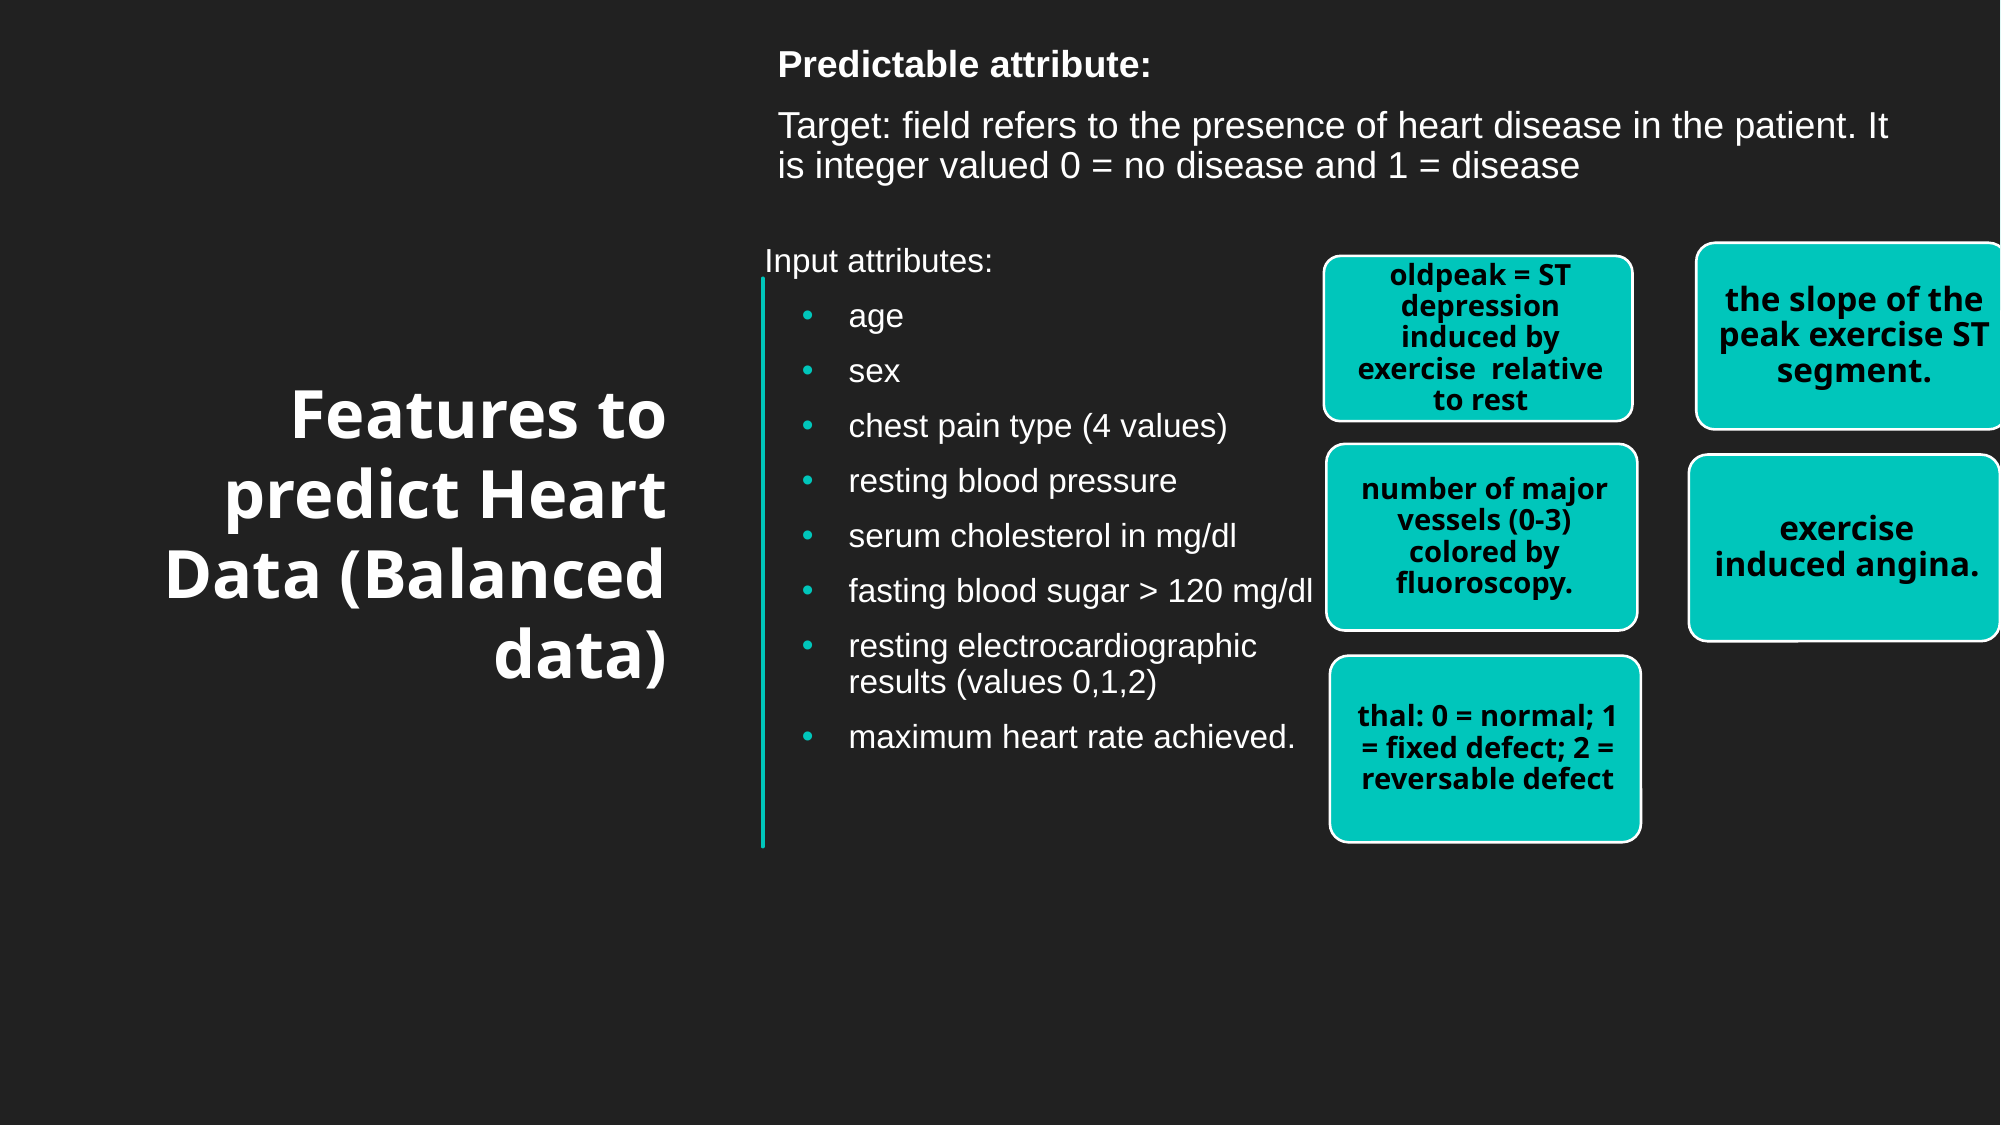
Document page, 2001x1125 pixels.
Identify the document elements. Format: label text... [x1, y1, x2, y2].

text_box Features to predict Heart Data (Balanced data) [0, 121, 683, 942]
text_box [1236, 230, 2000, 1042]
text_box [0, 0, 2000, 1125]
text_box Predictable attribute: Target: field refers to the presence of heart disease in the patient. It is integer valued 0 = no disease and 1 = disease [762, 38, 1935, 195]
text_box Input attributes: age sex chest pain type (4 values) resting blood pressure serum cholesterol in mg/dl fasting blood sugar > 120 mg/dl resting electrocardiographic results (values 0,1,2) maximum heart rate achieved. [749, 161, 1352, 894]
